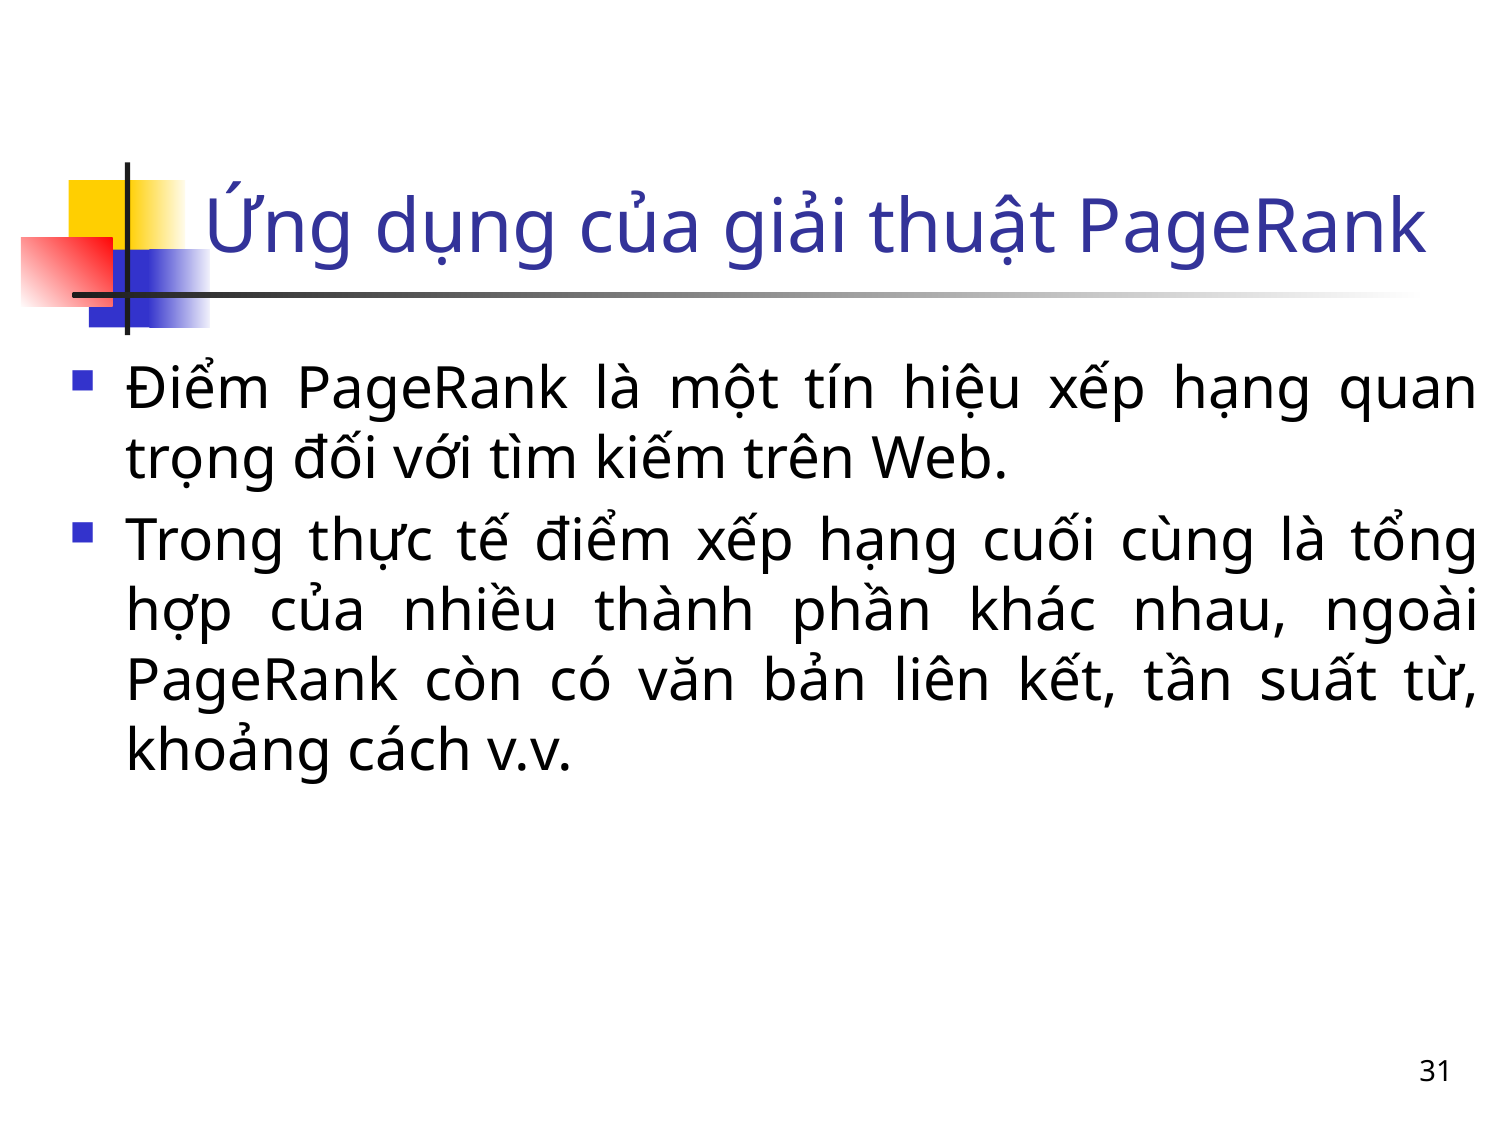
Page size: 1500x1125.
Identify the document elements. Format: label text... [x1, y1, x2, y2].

title Ứng dụng của giải thuật PageRank [188, 35, 1468, 275]
list Điểm PageRank là một tín hiệu xếp hạng quan trọng đối với tìm kiếm trên Web. Trong thực tế điểm xếp hạng cuối cùng là tổng hợp của nhiều thành phần khác nhau, ngoài PageRank còn có văn bản liên kết, tần suất từ, khoảng cách v.v. [54, 342, 1495, 1100]
